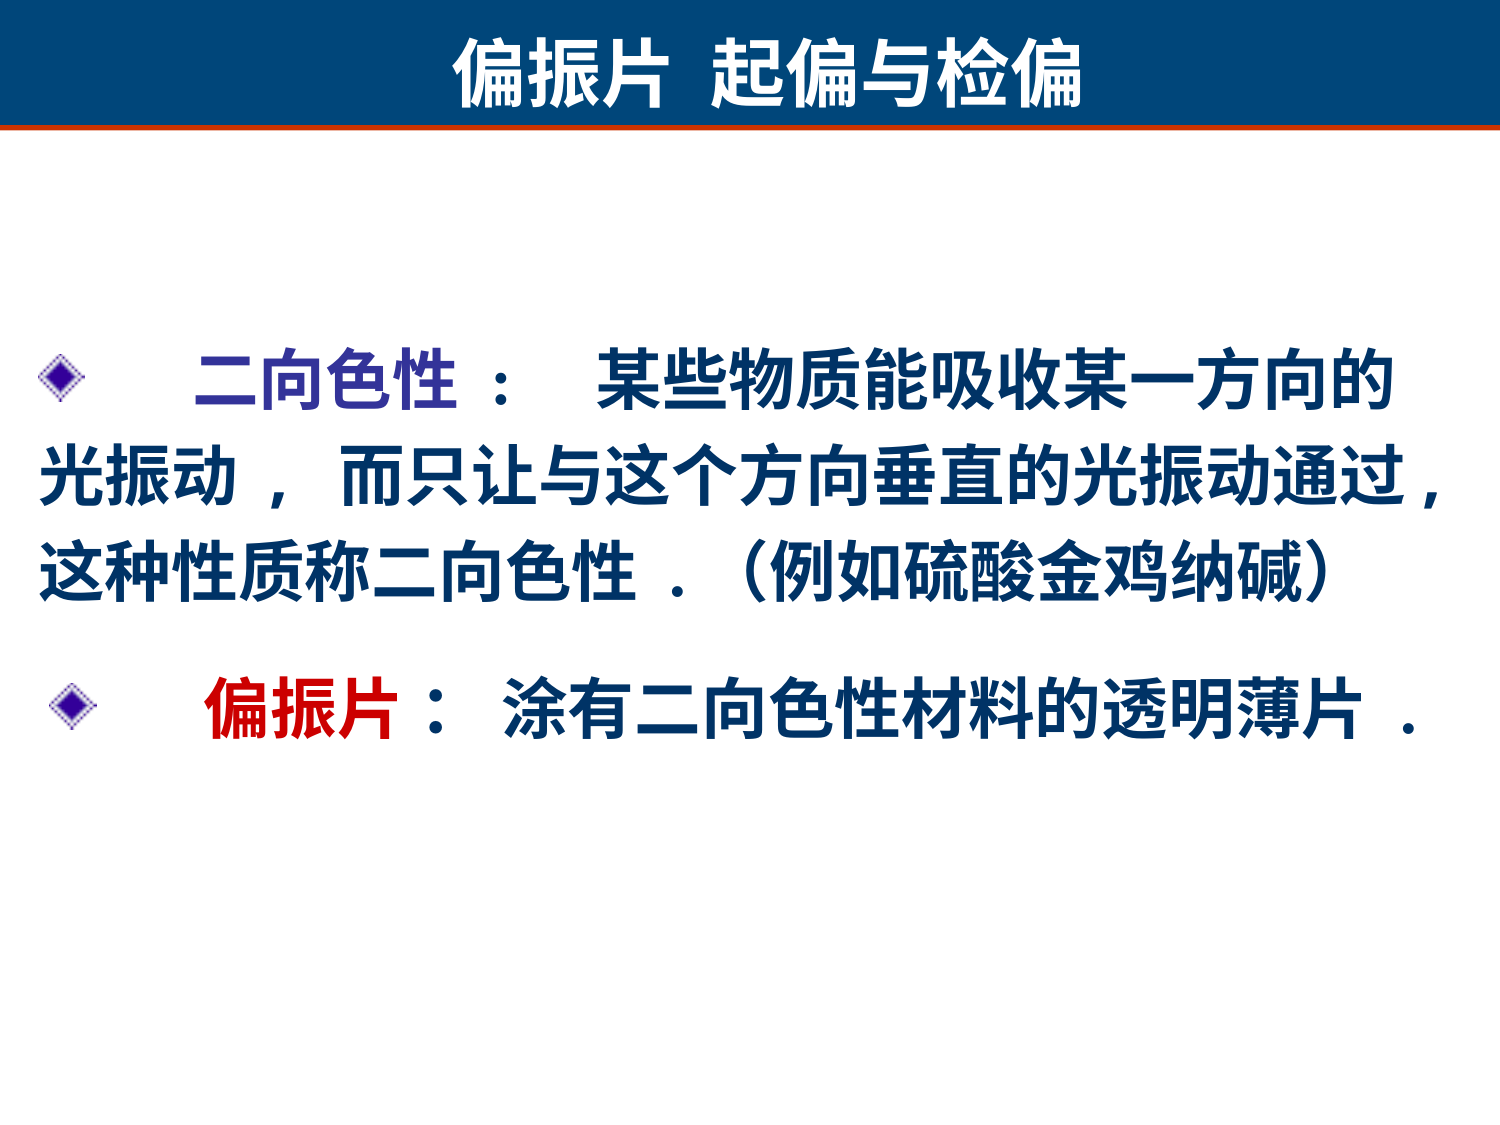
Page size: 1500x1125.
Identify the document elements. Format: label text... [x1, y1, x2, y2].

picture [38, 354, 85, 402]
text_box 偏振片 起偏与检偏 [361, 18, 1187, 124]
text_box 二向色性 : 某些物质能吸收某一方向的光振动 , 而只让与这个方向垂直的光振动通过, 这种性质称二向色性 .（例如硫酸金鸡纳碱） [23, 314, 1477, 618]
text_box 偏振片 ： 涂有二向色性材料的透明薄片 . [35, 643, 1407, 754]
picture [49, 683, 97, 730]
